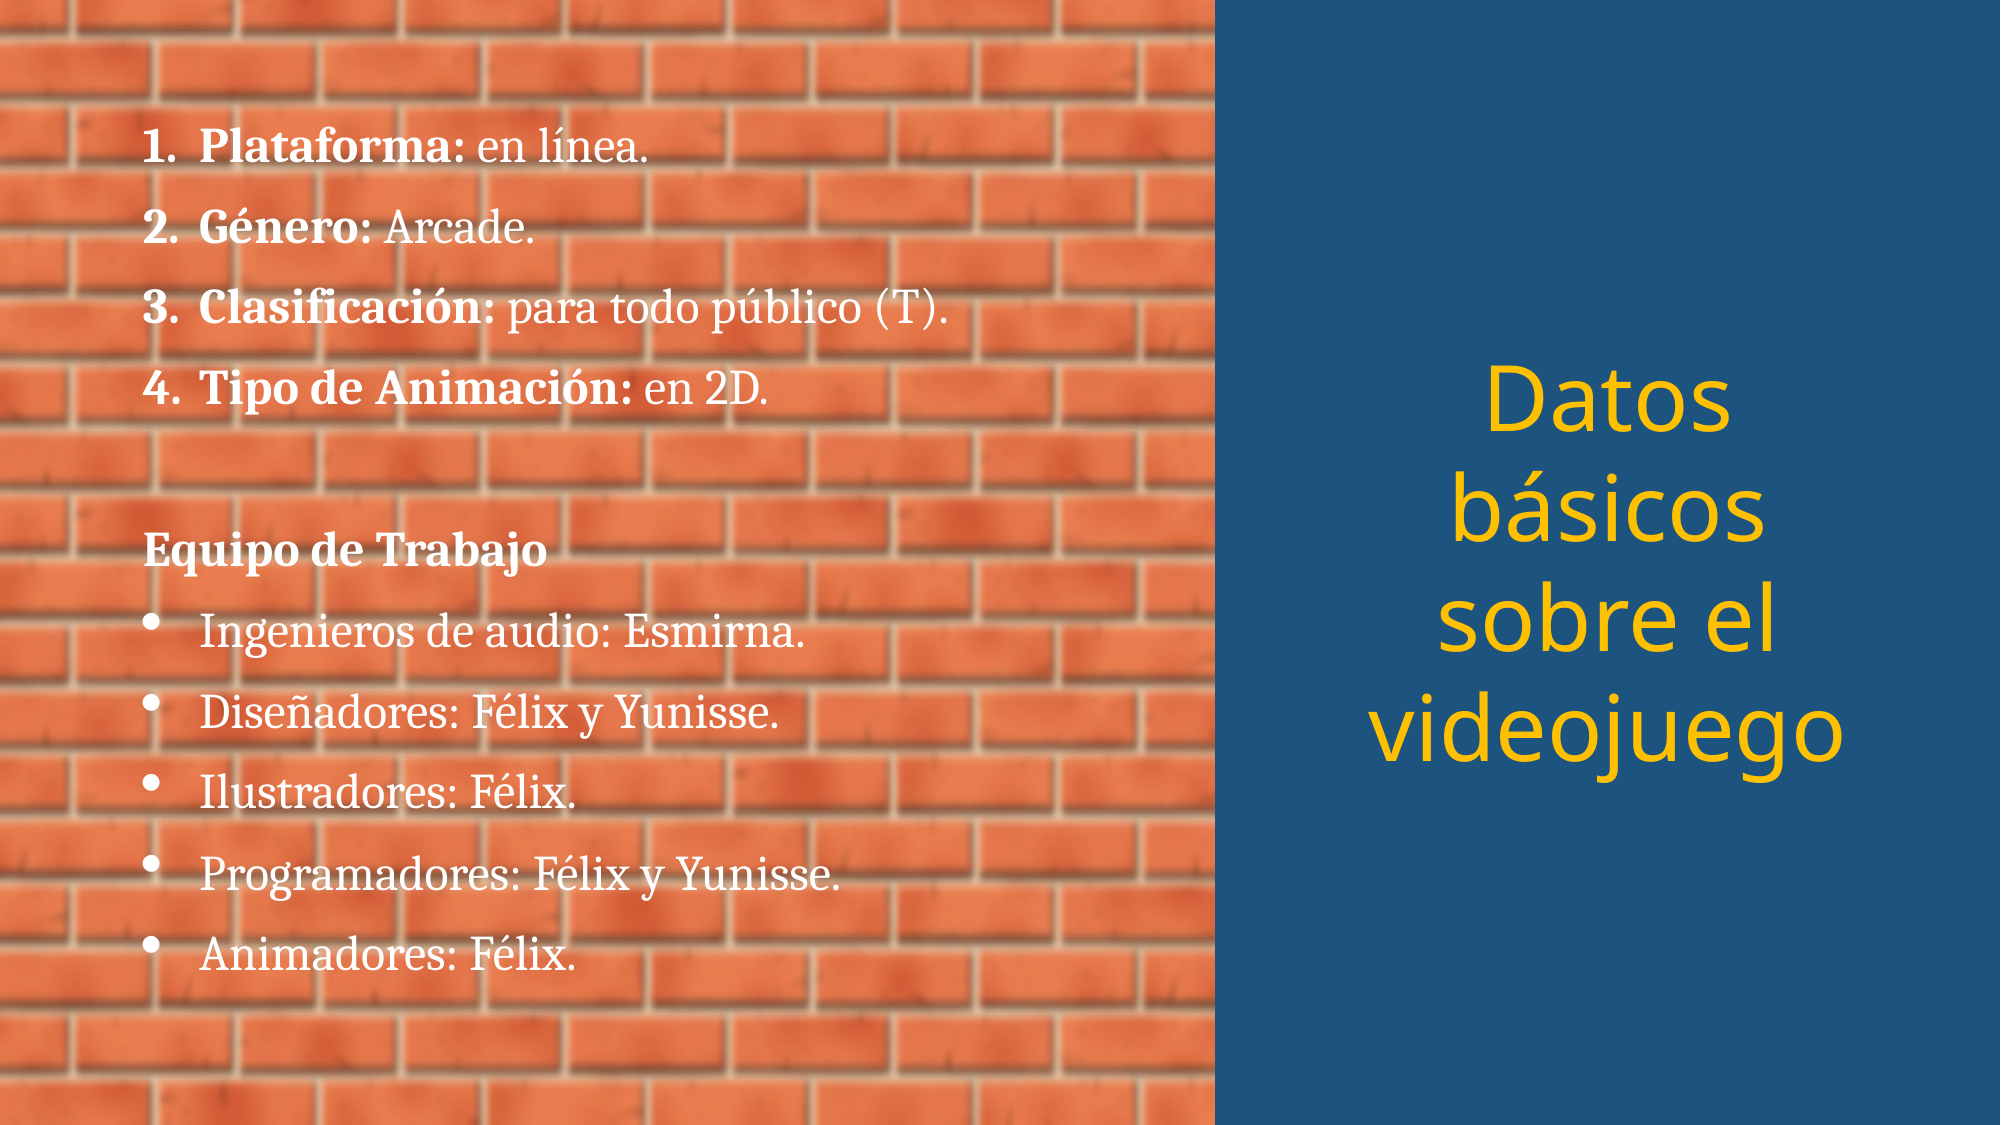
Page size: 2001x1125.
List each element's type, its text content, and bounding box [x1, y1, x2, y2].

text_box Datos básicos sobre el videojuego [1324, 332, 1892, 788]
picture [0, 0, 1215, 1125]
